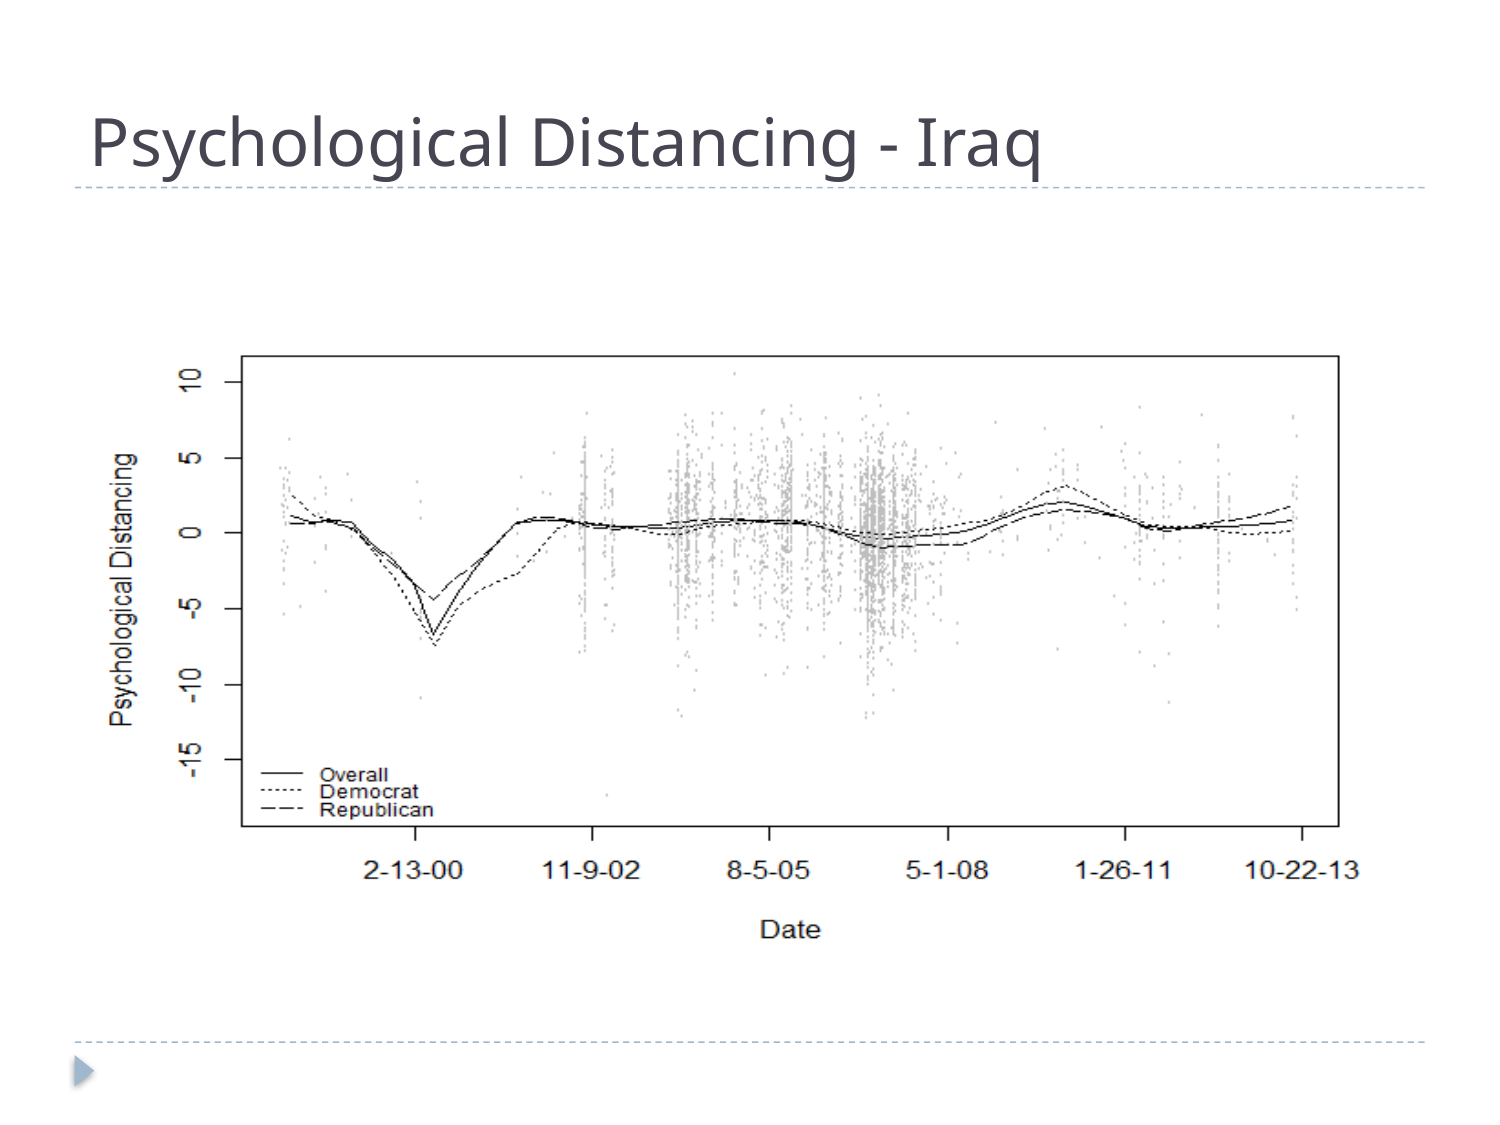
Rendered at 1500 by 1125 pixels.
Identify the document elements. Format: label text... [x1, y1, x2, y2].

picture [99, 237, 1413, 976]
title Psychological Distancing - Iraq [75, 24, 1425, 188]
